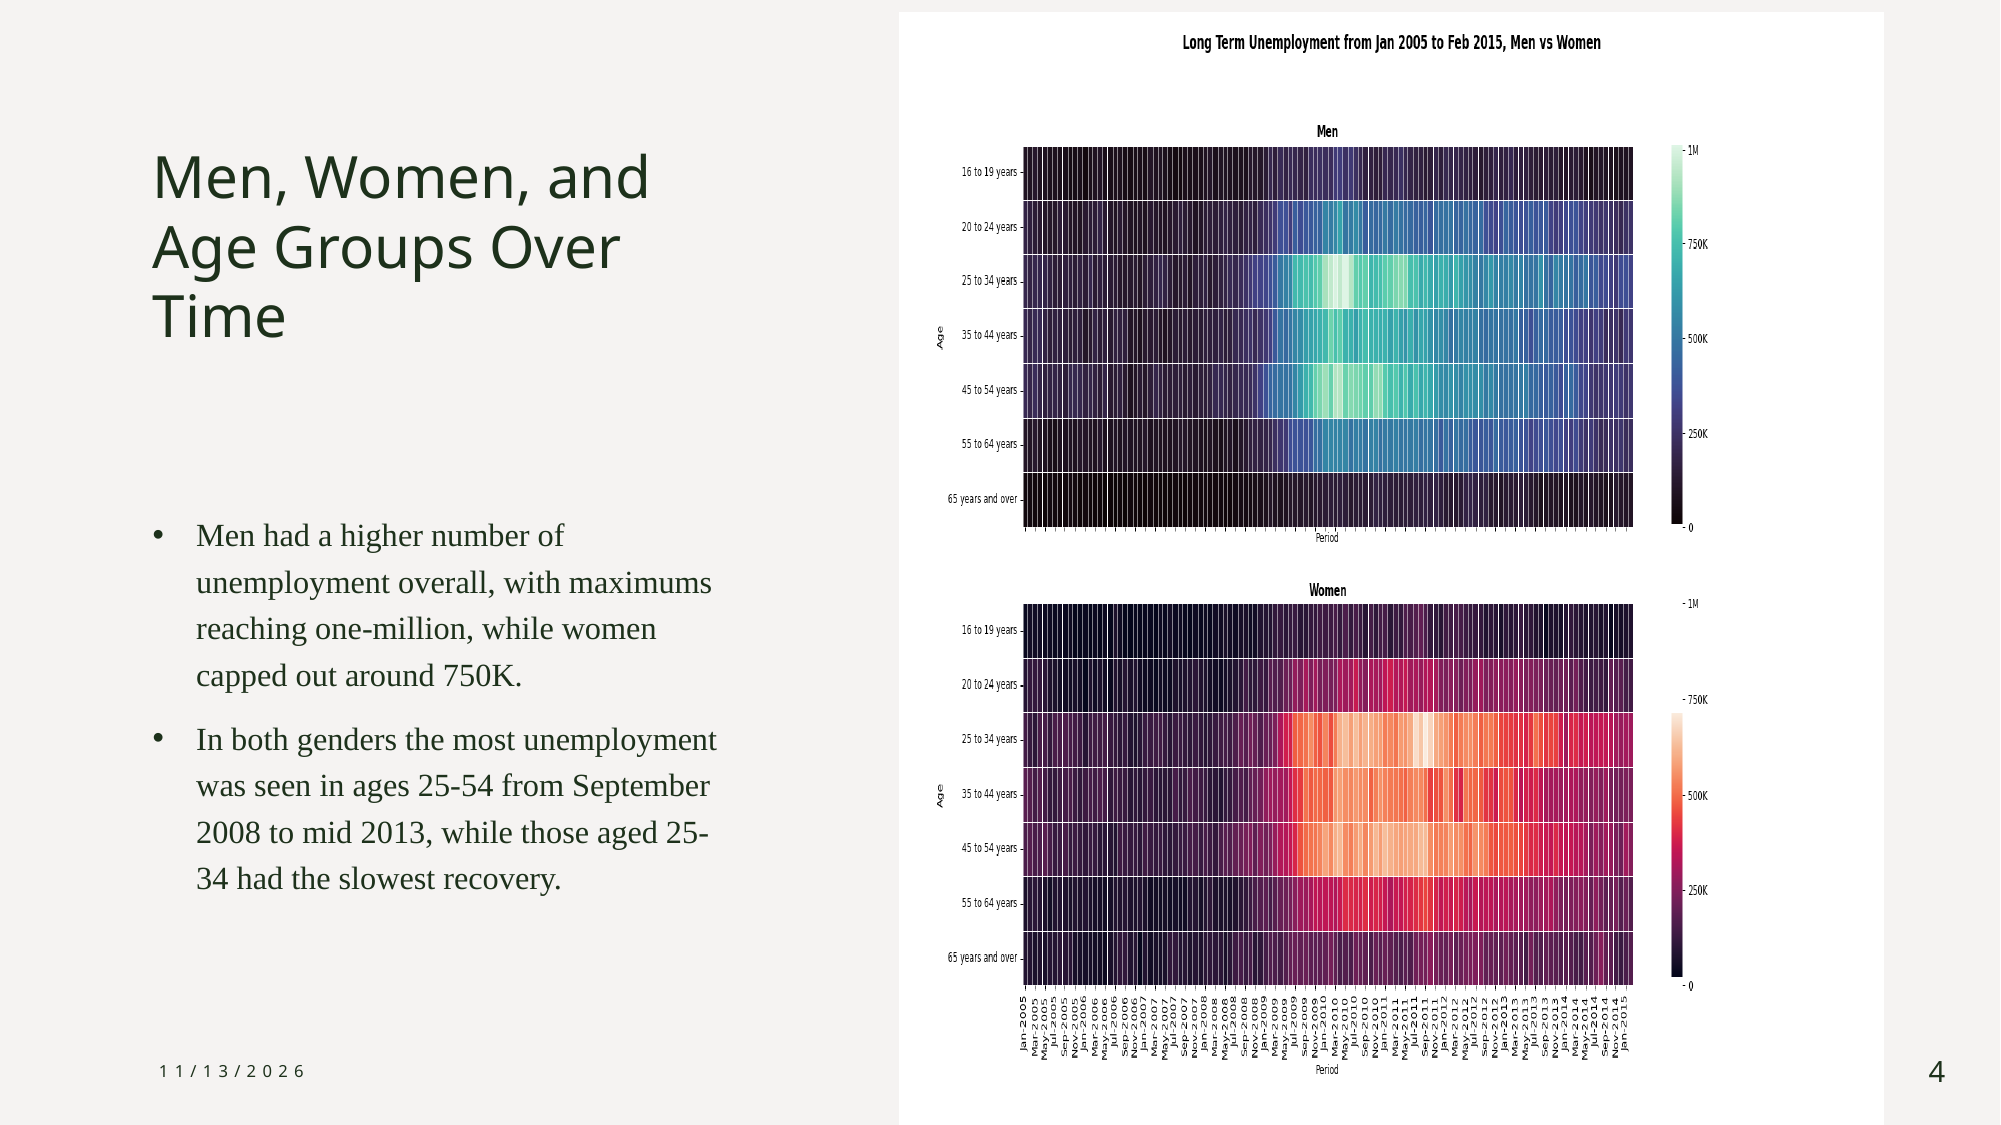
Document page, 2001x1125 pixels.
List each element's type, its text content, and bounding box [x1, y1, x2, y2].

slide_number 4 [1884, 1042, 1961, 1103]
title Men, Women, and Age Groups Over Time [137, 132, 735, 471]
list Men had a higher number of unemployment overall, with maximums reaching one-million, while women capped out around 750K. In both genders the most unemployment was seen in ages 25-54 from September 2008 to mid 2013, while those aged 25-34 had the slowest recovery. [137, 492, 735, 963]
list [899, 11, 1884, 1125]
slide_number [143, 1042, 594, 1103]
